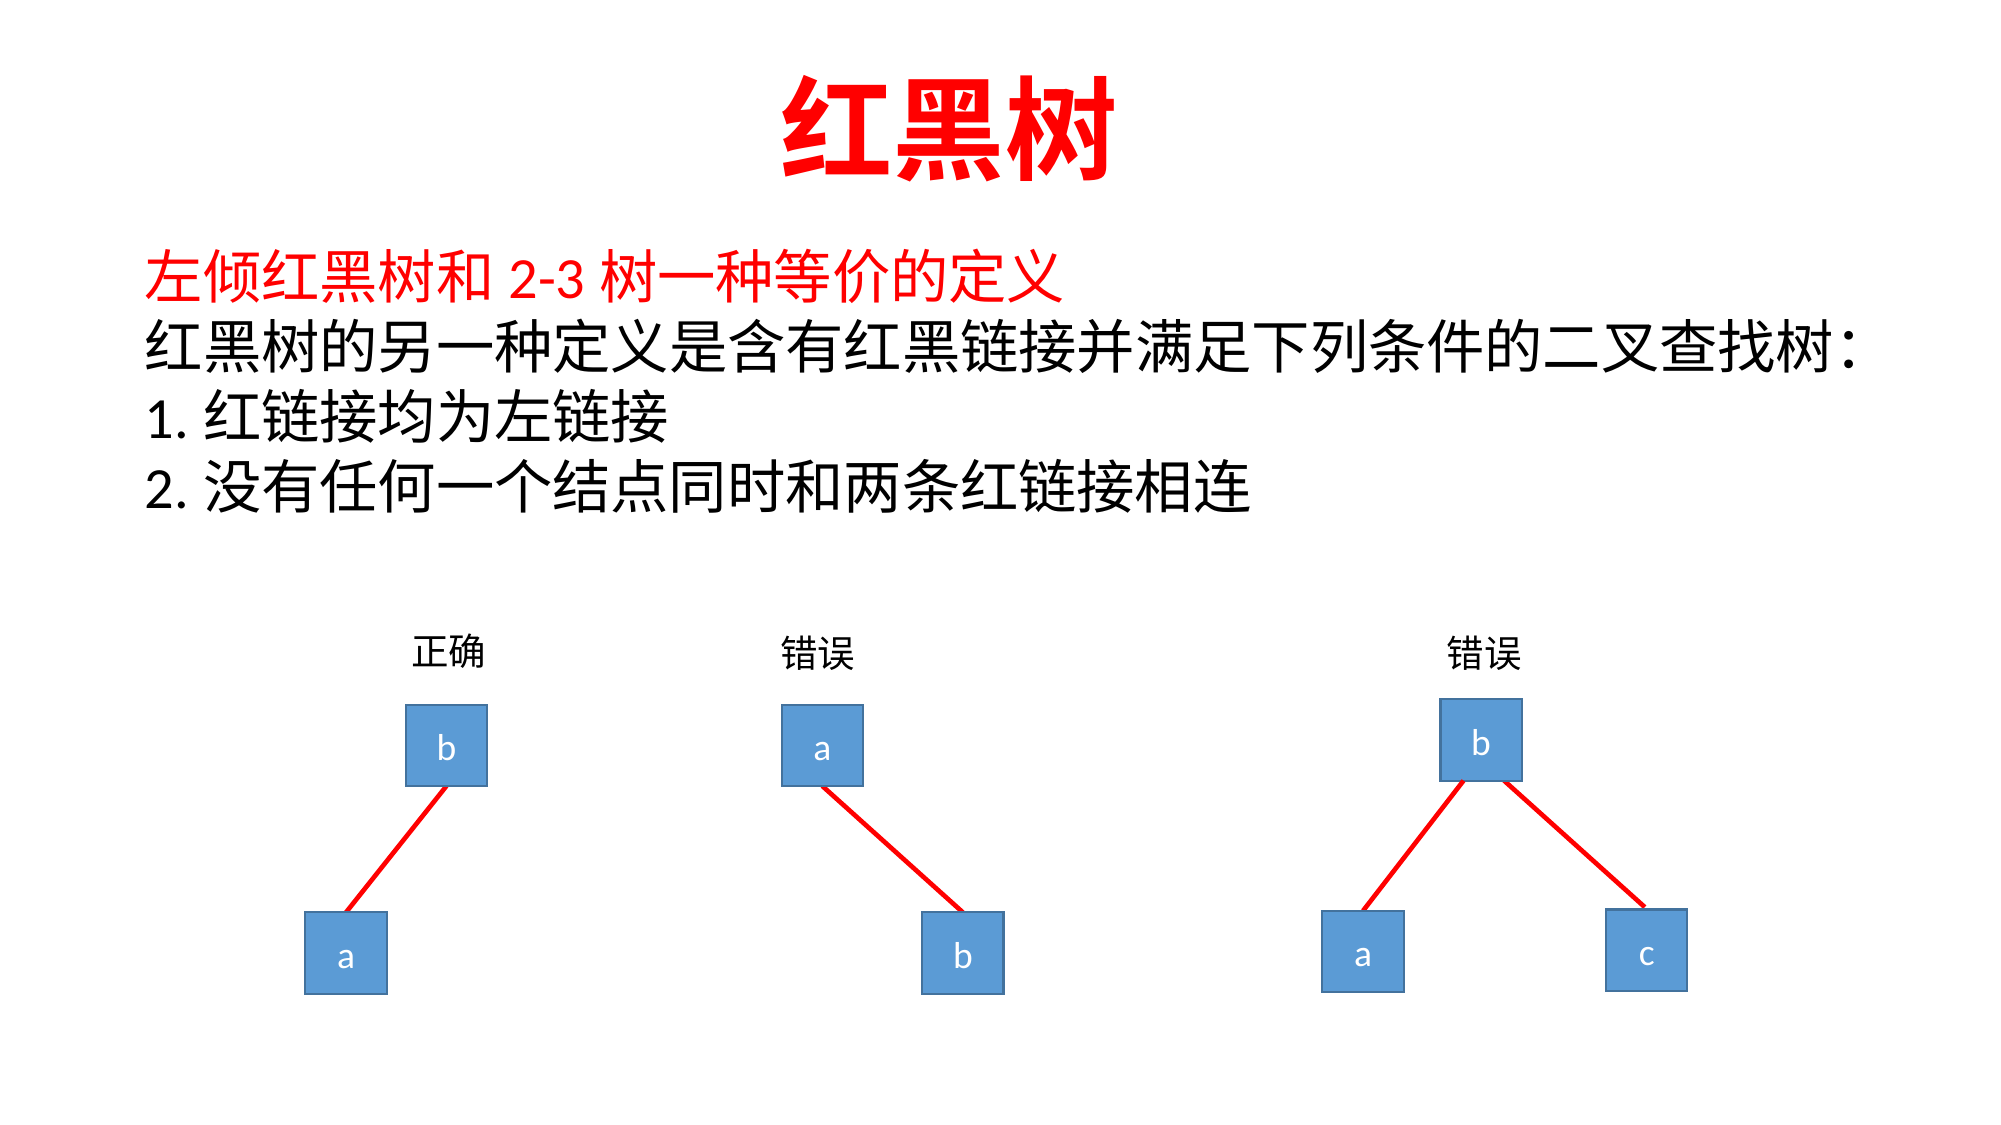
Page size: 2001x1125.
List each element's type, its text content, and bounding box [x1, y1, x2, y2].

text_box c [1605, 908, 1688, 992]
text_box 错误 [765, 622, 896, 683]
text_box 左倾红黑树和2-3树一种等价的定义 红黑树的另一种定义是含有红黑链接并满足下列条件的二叉查找树： 1.红链接均为左链接 2.没有任何一个结点同时和两条红链接相连 [130, 232, 1883, 528]
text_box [1362, 780, 1464, 911]
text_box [1504, 780, 1645, 908]
text_box b [405, 704, 488, 787]
text_box 正确 [396, 620, 527, 681]
text_box a [1321, 910, 1405, 993]
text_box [345, 785, 447, 913]
text_box 红黑树 [765, 51, 1868, 202]
text_box a [781, 704, 864, 787]
text_box b [921, 911, 1005, 995]
text_box b [1439, 698, 1523, 782]
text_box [822, 785, 963, 913]
text_box 错误 [1431, 622, 1563, 683]
text_box a [304, 911, 388, 995]
